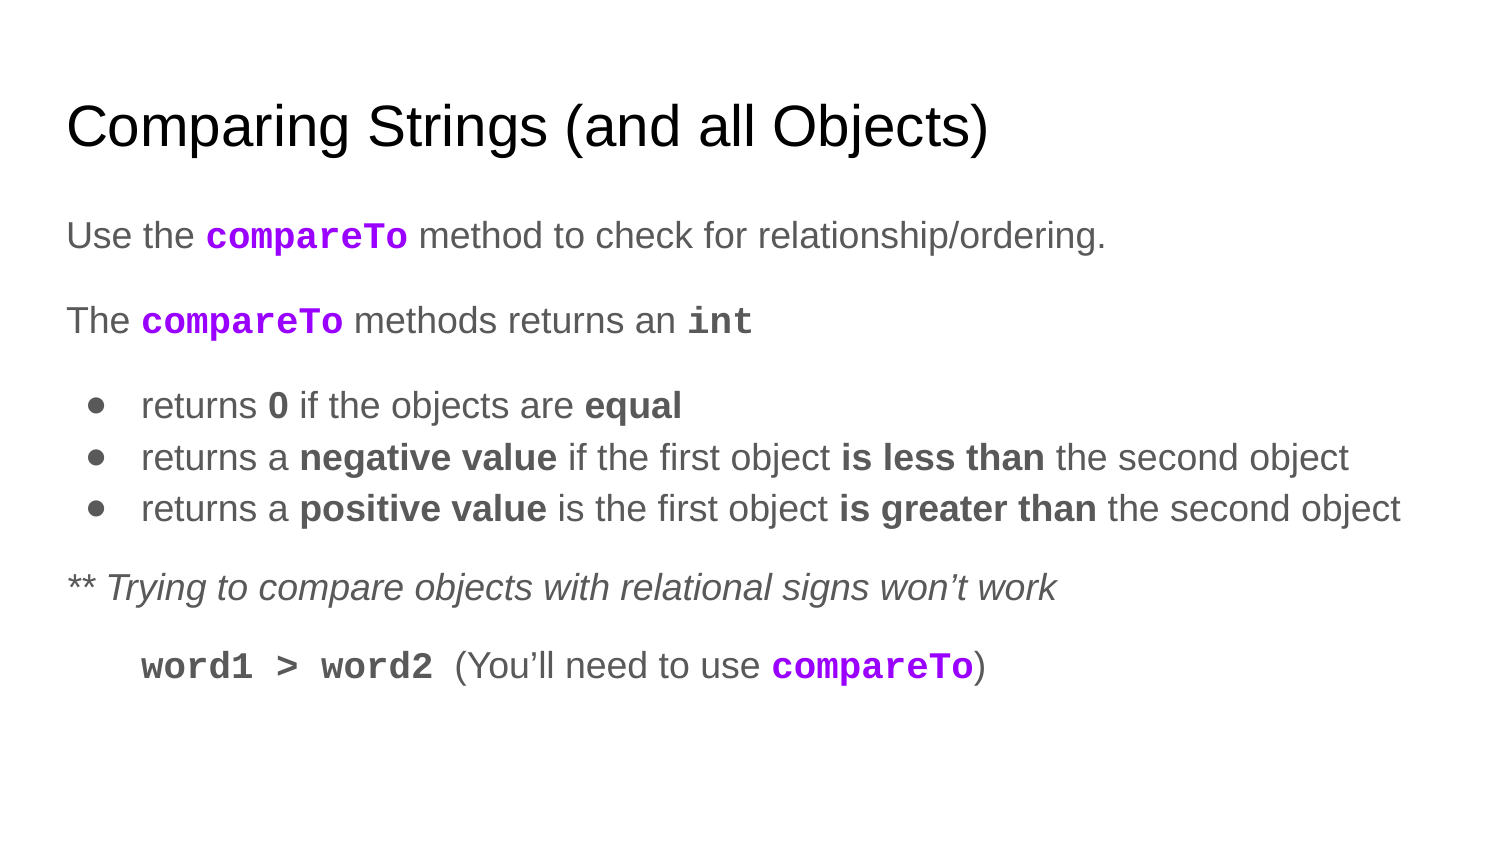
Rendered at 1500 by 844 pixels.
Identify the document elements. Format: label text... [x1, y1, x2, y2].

list Use the compareTo method to check for relationship/ordering. The compareTo methods returns an int returns 0 if the objects are equal returns a negative value if the first object is less than the second object returns a positive value is the first object is greater than the second object ** Trying to compare objects with relational signs won’t work word1 > word2 (You’ll need to use compareTo) [51, 189, 1449, 750]
title Comparing Strings (and all Objects) [51, 72, 1449, 167]
